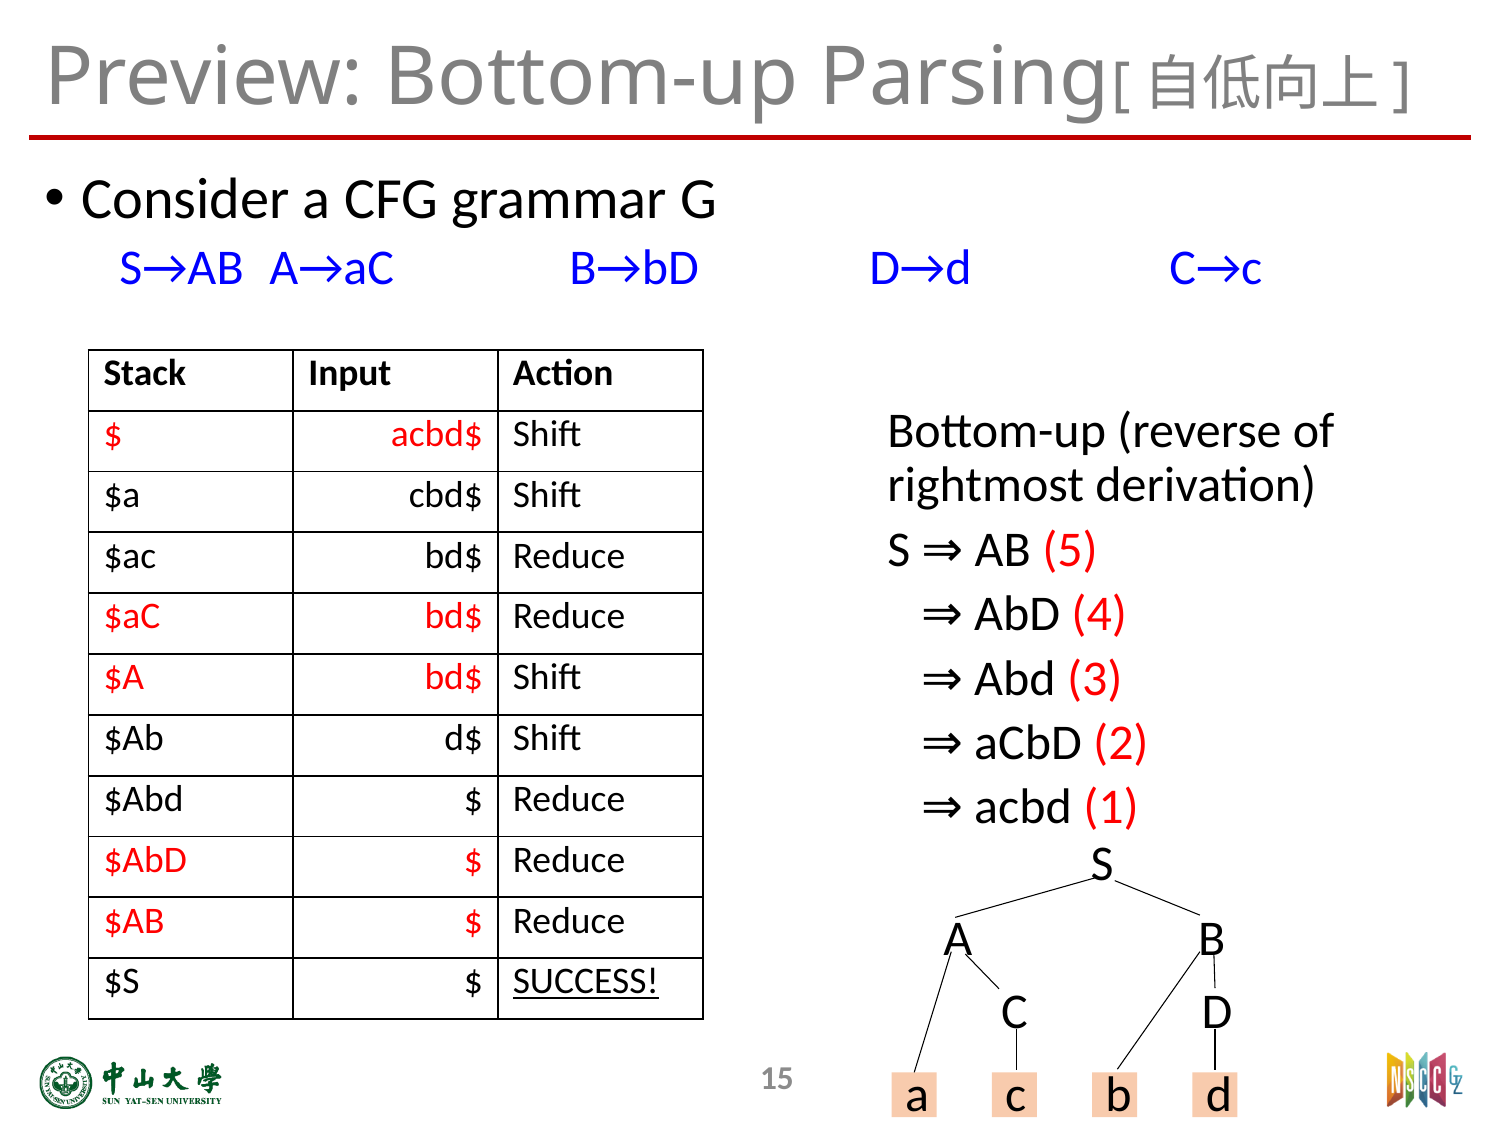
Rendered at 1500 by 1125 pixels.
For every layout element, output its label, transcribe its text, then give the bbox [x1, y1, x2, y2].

table_cell Reduce [499, 777, 702, 836]
text_box Bottom-up (reverse of rightmost derivation) S ⇒ AB (5) ⇒ AbD (4) ⇒ Abd (3) ⇒ aCbD (2) ⇒ acbd (1) [797, 397, 1471, 870]
table_cell $a [89, 472, 292, 531]
table_cell bd$ [294, 594, 497, 653]
table_cell $ [294, 959, 497, 1018]
table_cell SUCCESS! [499, 959, 702, 1018]
table_cell Reduce [499, 594, 702, 653]
table_header Action [499, 351, 702, 410]
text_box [999, 971, 1044, 1071]
table_cell $ [89, 412, 292, 471]
table_cell Shift [499, 412, 702, 471]
table_cell $A [89, 655, 292, 714]
table_cell $aC [89, 594, 292, 653]
table_header Input [294, 351, 497, 410]
table_cell Reduce [499, 837, 702, 896]
table_cell bd$ [294, 655, 497, 714]
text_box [1186, 971, 1248, 1071]
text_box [955, 823, 1200, 918]
picture [1376, 1042, 1471, 1116]
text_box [1117, 897, 1242, 1070]
title Preview: Bottom-up Parsing[自低向上] [29, 19, 1471, 138]
table_cell Reduce [499, 533, 702, 592]
table_header Stack [89, 351, 292, 410]
table_cell $ac [89, 533, 292, 592]
table_cell acbd$ [294, 412, 497, 471]
table_cell $S [89, 959, 292, 1018]
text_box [914, 897, 999, 1073]
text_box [889, 1053, 1248, 1125]
table_cell $AB [89, 898, 292, 957]
table_cell $Ab [89, 716, 292, 775]
table_cell $ [294, 777, 497, 836]
table_cell Shift [499, 472, 702, 531]
picture [29, 1049, 231, 1118]
table_cell cbd$ [294, 472, 497, 531]
list Consider a CFG grammar G S→AB A→aC B→bD D→d C→c [29, 160, 1471, 1014]
table_cell $AbD [89, 837, 292, 896]
table_cell Reduce [499, 898, 702, 957]
table_cell $Abd [89, 777, 292, 836]
table_cell bd$ [294, 533, 497, 592]
table_cell $ [294, 837, 497, 896]
slide_number 15 [608, 1045, 914, 1106]
table_cell $ [294, 898, 497, 957]
table_cell Shift [499, 655, 702, 714]
table_cell d$ [294, 716, 497, 775]
table_cell Shift [499, 716, 702, 775]
